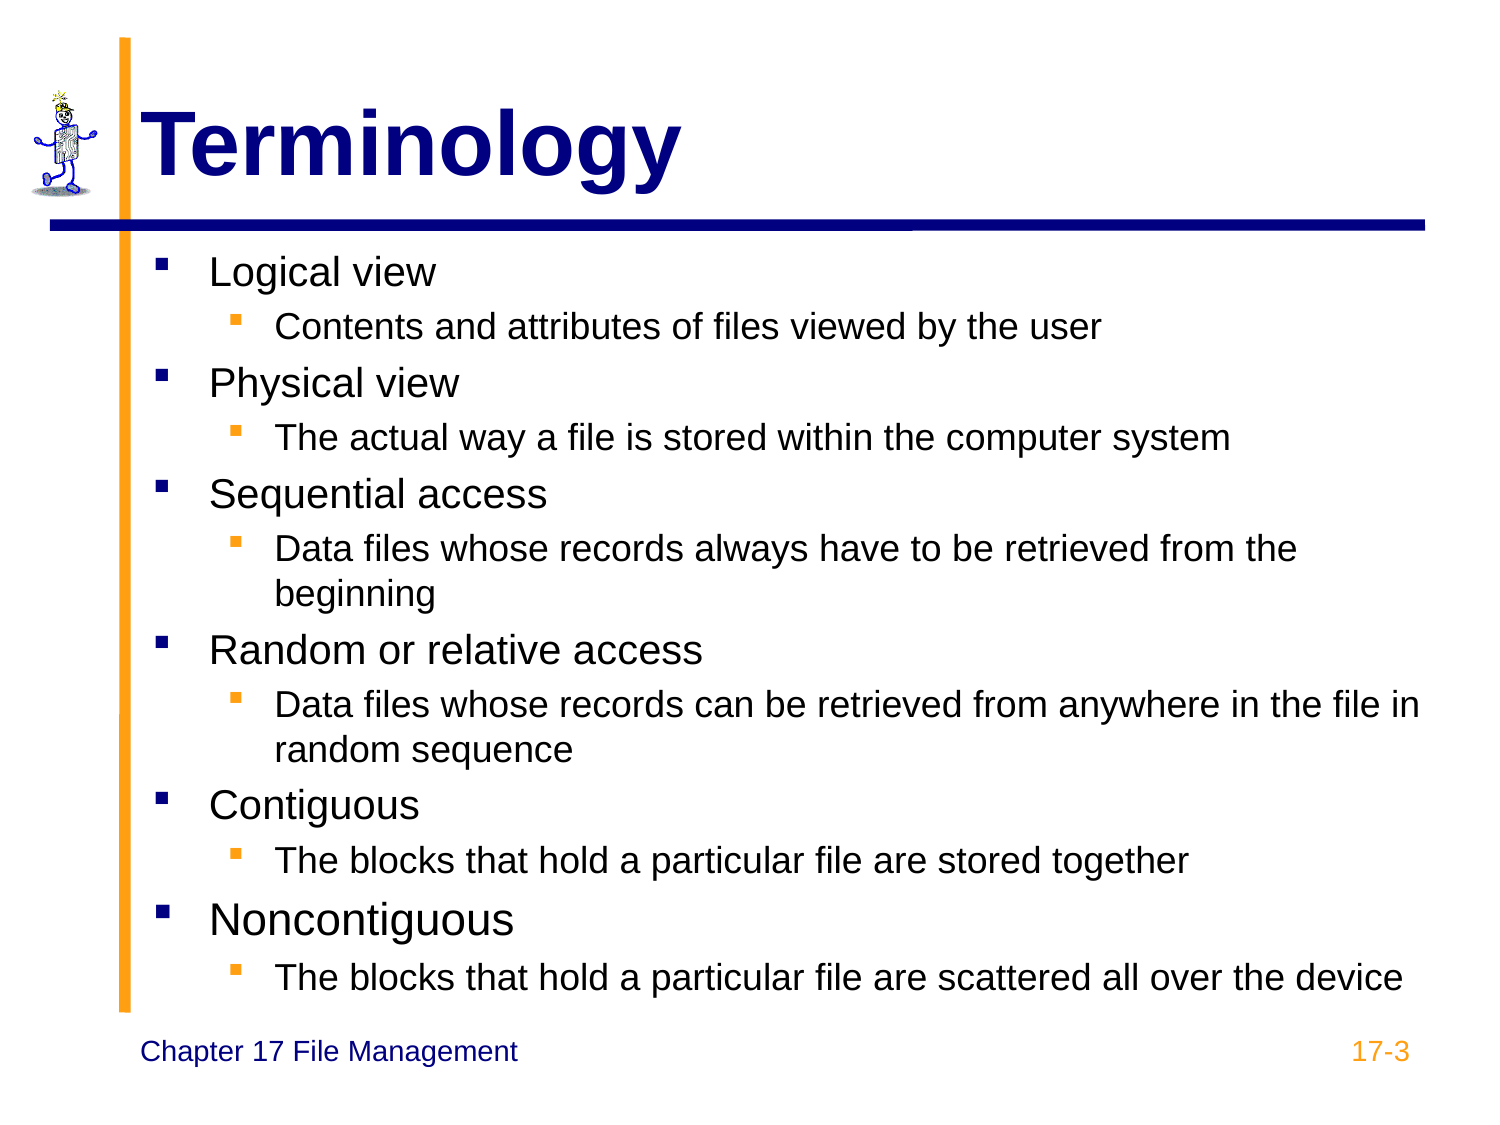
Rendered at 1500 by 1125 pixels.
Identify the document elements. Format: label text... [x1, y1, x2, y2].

footer Chapter 17 File Management [124, 1024, 676, 1104]
picture [24, 87, 105, 204]
list Logical view Contents and attributes of files viewed by the user Physical view The actual way a file is stored within the computer system Sequential access Data files whose records always have to be retrieved from the beginning Random or relative access Data files whose records can be retrieved from anywhere in the file in random sequence Contiguous The blocks that hold a particular file are stored together Noncontiguous The blocks that hold a particular file are scattered all over the device [137, 237, 1438, 1013]
title Terminology [124, 44, 1426, 233]
slide_number 17-3 [1074, 1024, 1426, 1103]
